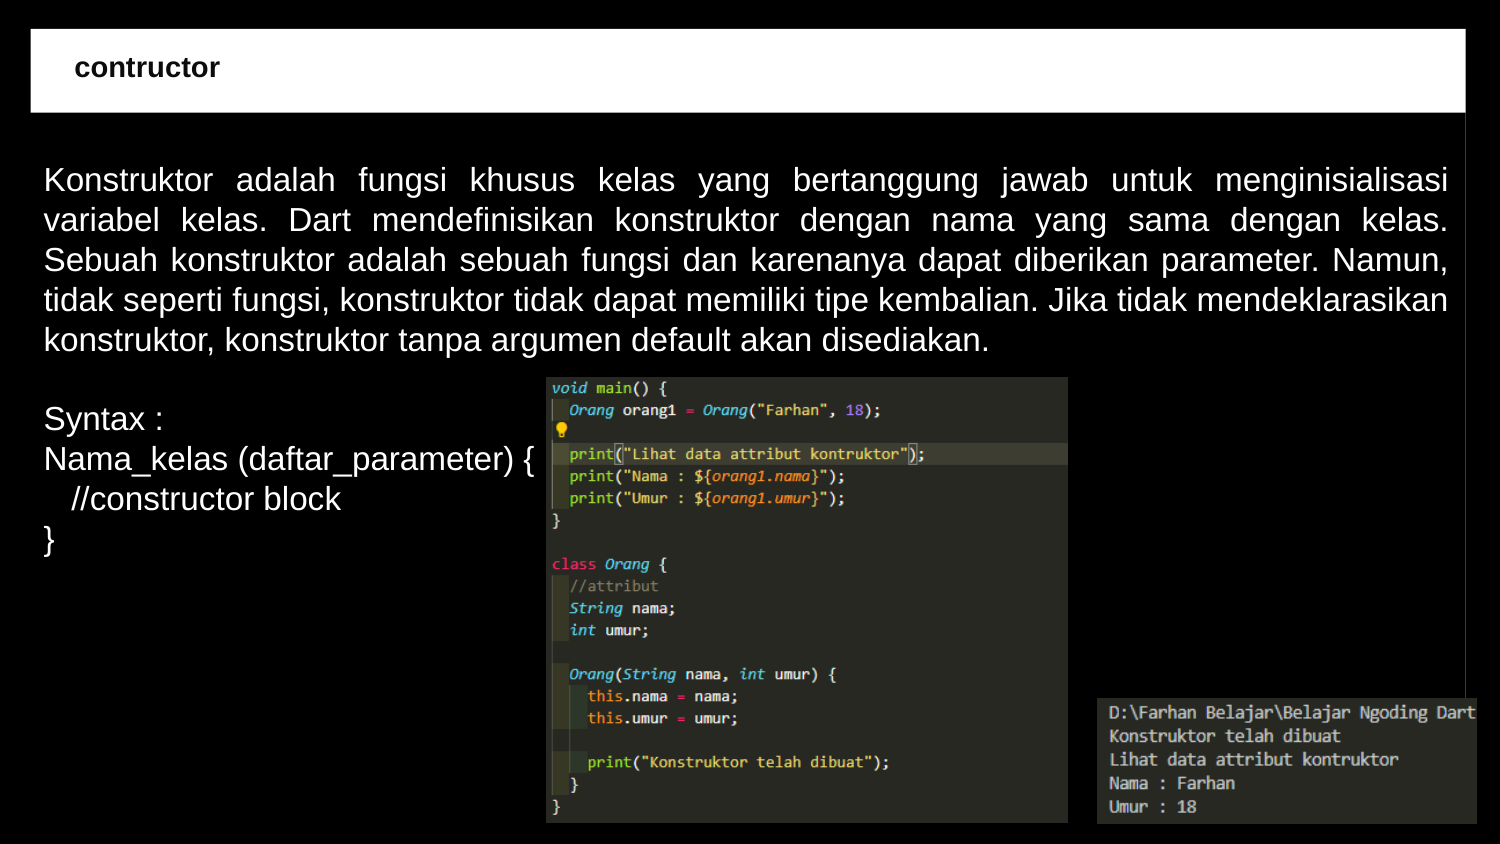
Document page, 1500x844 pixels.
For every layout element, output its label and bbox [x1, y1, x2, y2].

picture [545, 377, 1069, 824]
text_box [28, 42, 1466, 754]
picture [1096, 697, 1477, 824]
